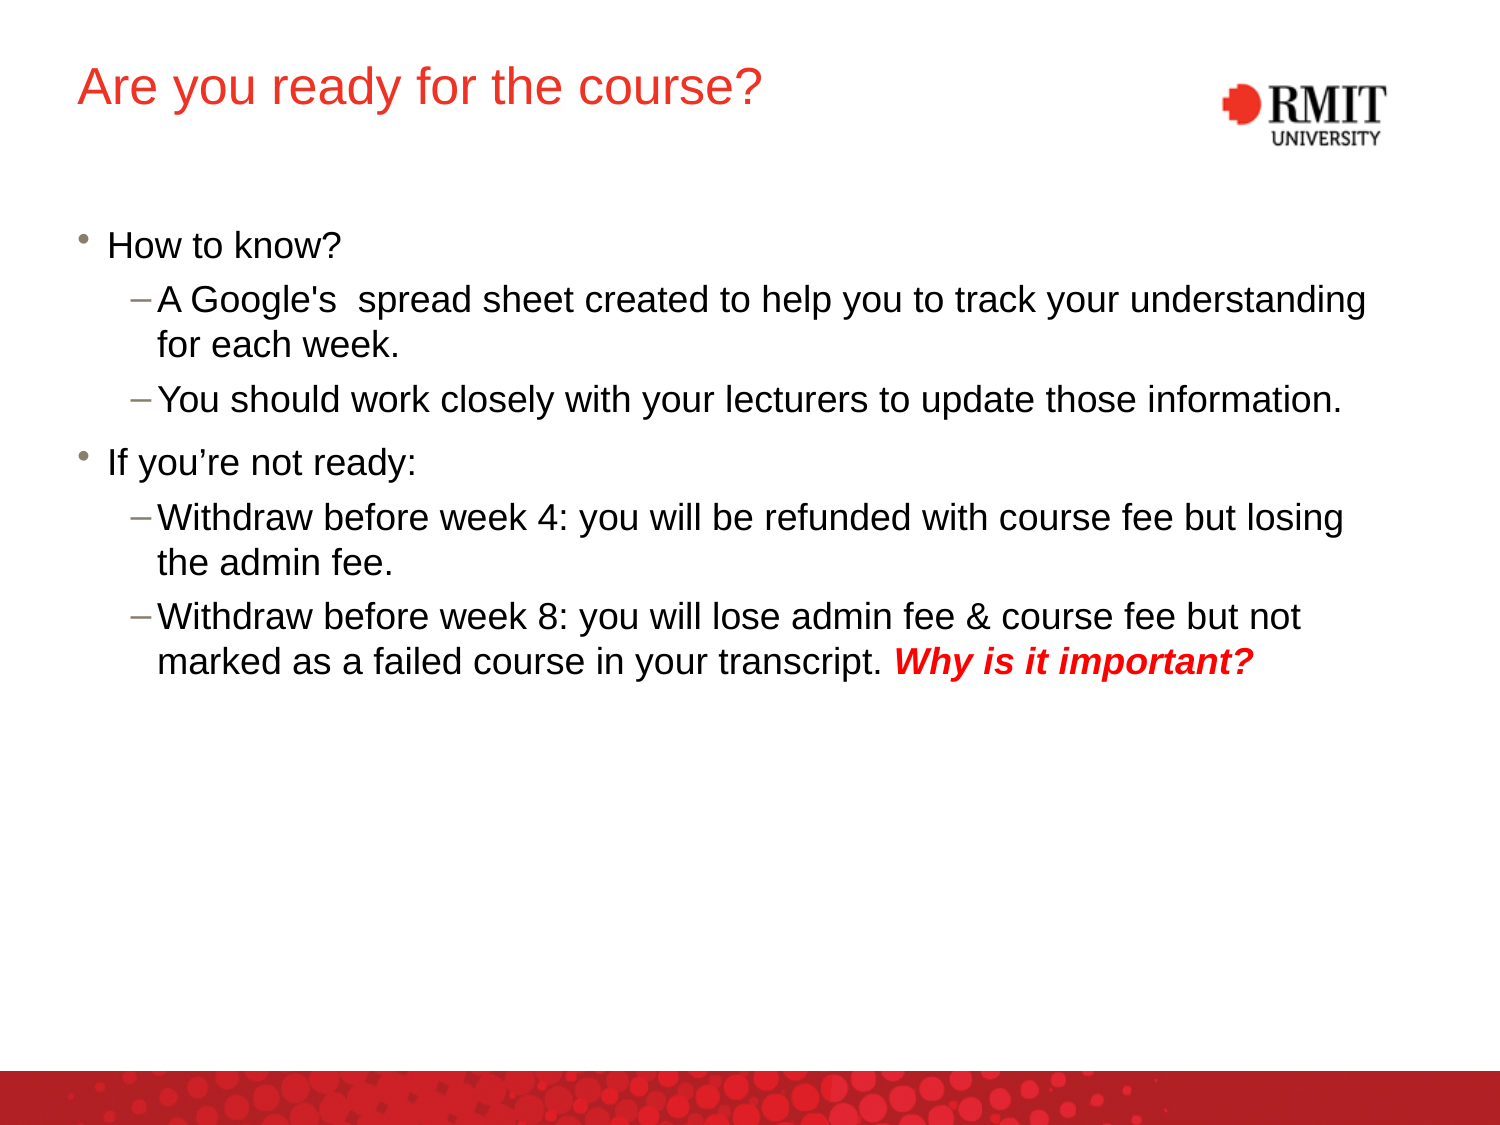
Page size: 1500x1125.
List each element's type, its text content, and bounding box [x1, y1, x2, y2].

list How to know? A Google's spread sheet created to help you to track your understanding for each week. You should work closely with your lecturers to update those information. If you’re not ready: Withdraw before week 4: you will be refunded with course fee but losing the admin fee. Withdraw before week 8: you will lose admin fee & course fee but not marked as a failed course in your transcript. Why is it important? [62, 213, 1413, 1012]
picture [0, 1071, 1500, 1125]
title Are you ready for the course? [62, 45, 1413, 197]
